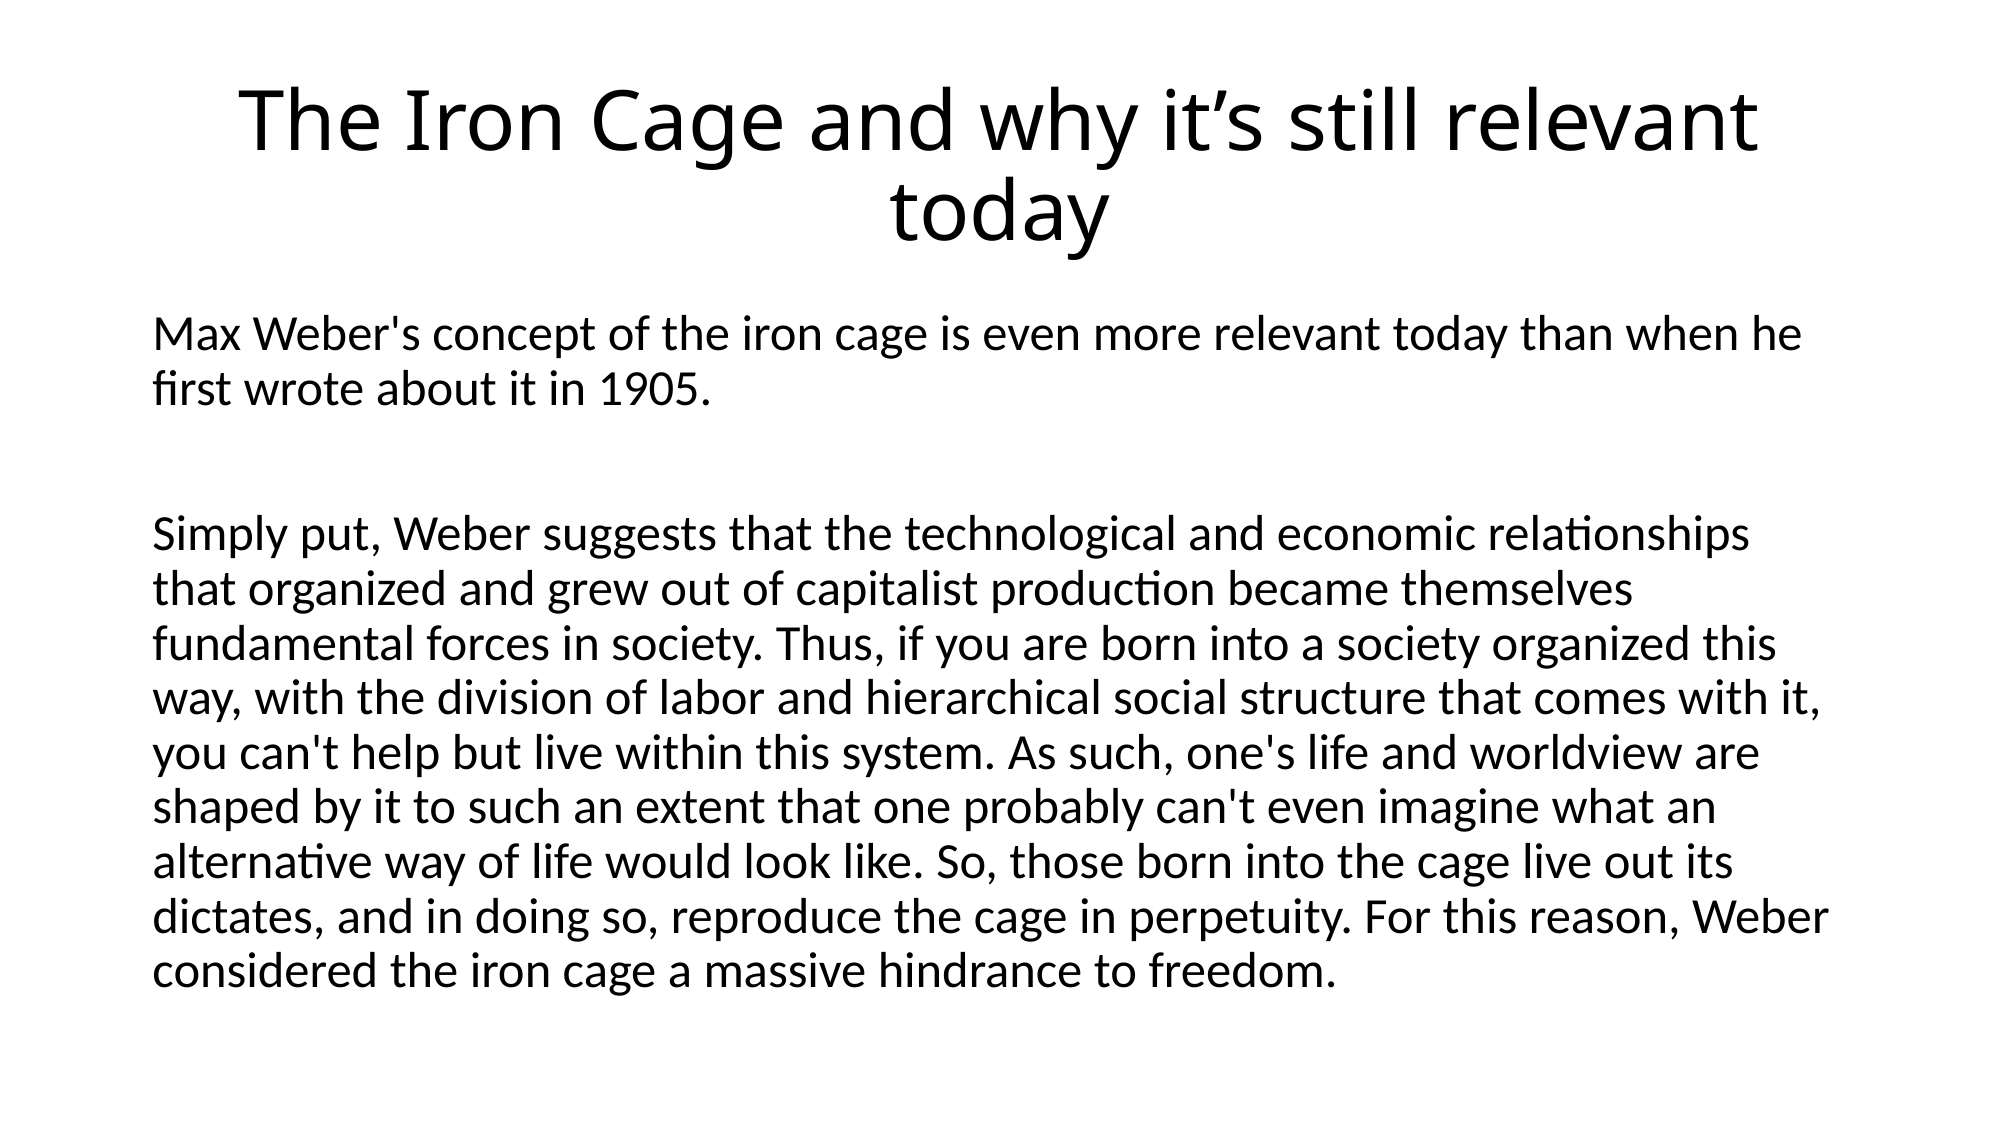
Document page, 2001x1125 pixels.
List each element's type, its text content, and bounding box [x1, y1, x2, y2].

title The Iron Cage and why it’s still relevant today [137, 59, 1863, 278]
list Max Weber's concept of the iron cage is even more relevant today than when he first wrote about it in 1905. Simply put, Weber suggests that the technological and economic relationships that organized and grew out of capitalist production became themselves fundamental forces in society. Thus, if you are born into a society organized this way, with the division of labor and hierarchical social structure that comes with it, you can't help but live within this system. As such, one's life and worldview are shaped by it to such an extent that one probably can't even imagine what an alternative way of life would look like. So, those born into the cage live out its dictates, and in doing so, reproduce the cage in perpetuity. For this reason, Weber considered the iron cage a massive hindrance to freedom. [137, 299, 1863, 1014]
